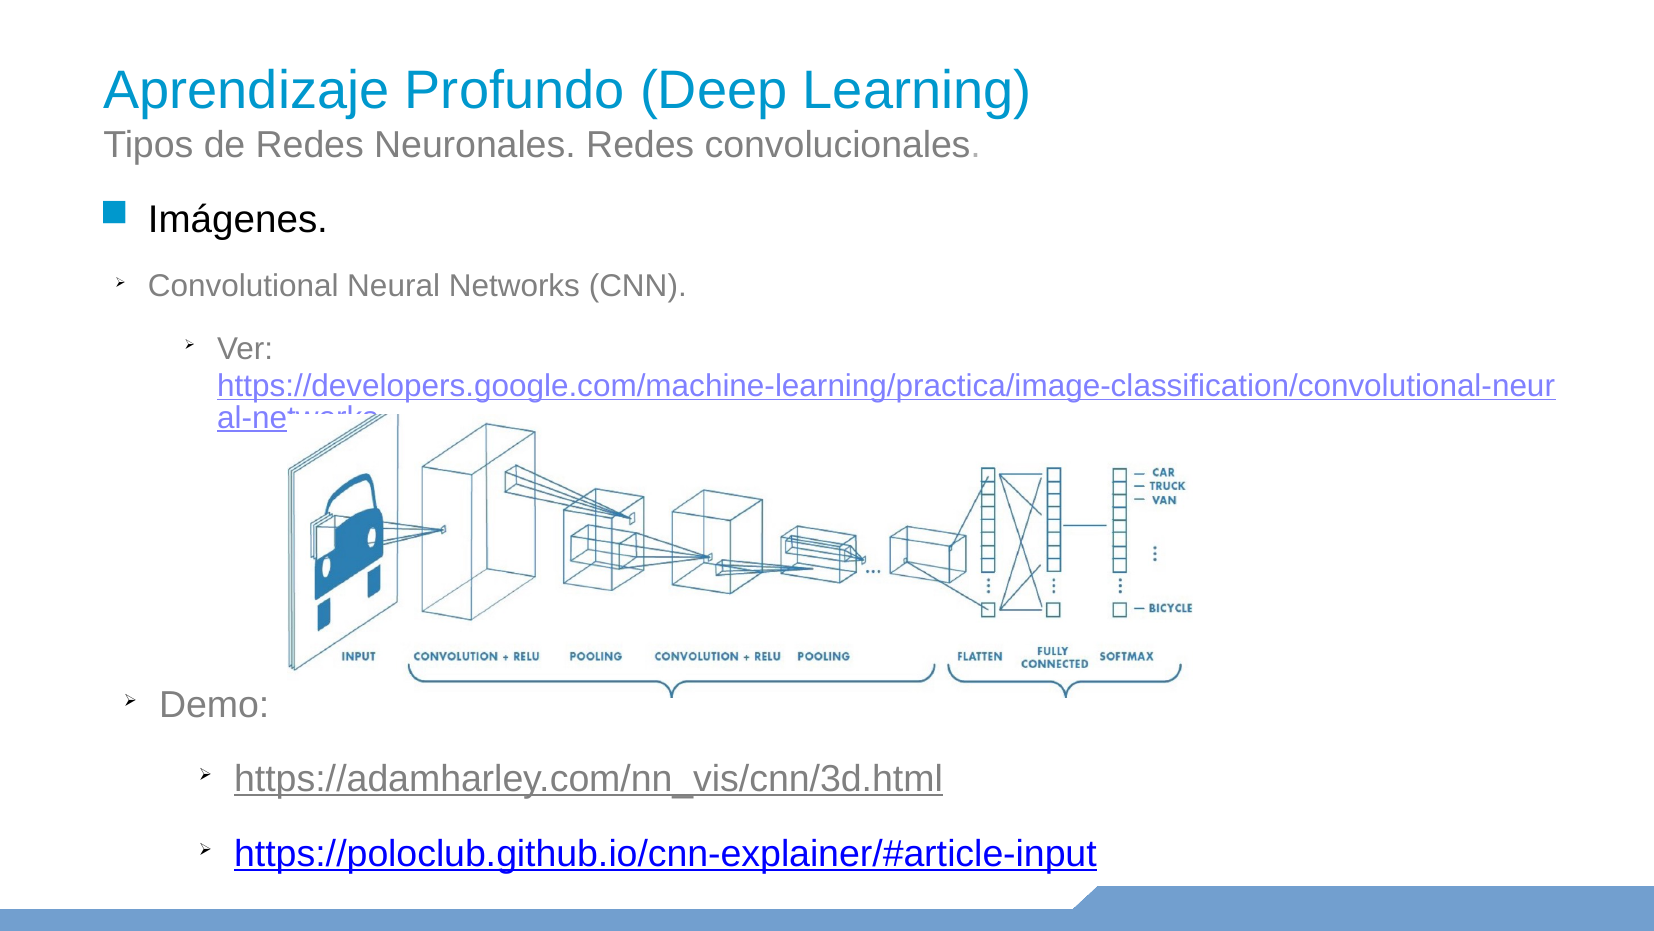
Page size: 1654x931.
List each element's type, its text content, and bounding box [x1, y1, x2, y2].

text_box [0, 885, 1654, 931]
text_box Imágenes. Convolutional Neural Networks (CNN). Ver: https://developers.google.com/machine-learning/practica/image-classification/convolutional-neural-networks [82, 194, 1570, 404]
text_box Demo: https://adamharley.com/nn_vis/cnn/3d.html https://poloclub.github.io/cnn-explainer/#article-input [0, 672, 1280, 882]
text_box Aprendizaje Profundo (Deep Learning) Tipos de Redes Neuronales. Redes convolucionales. [88, 47, 1048, 165]
picture [287, 414, 1193, 699]
